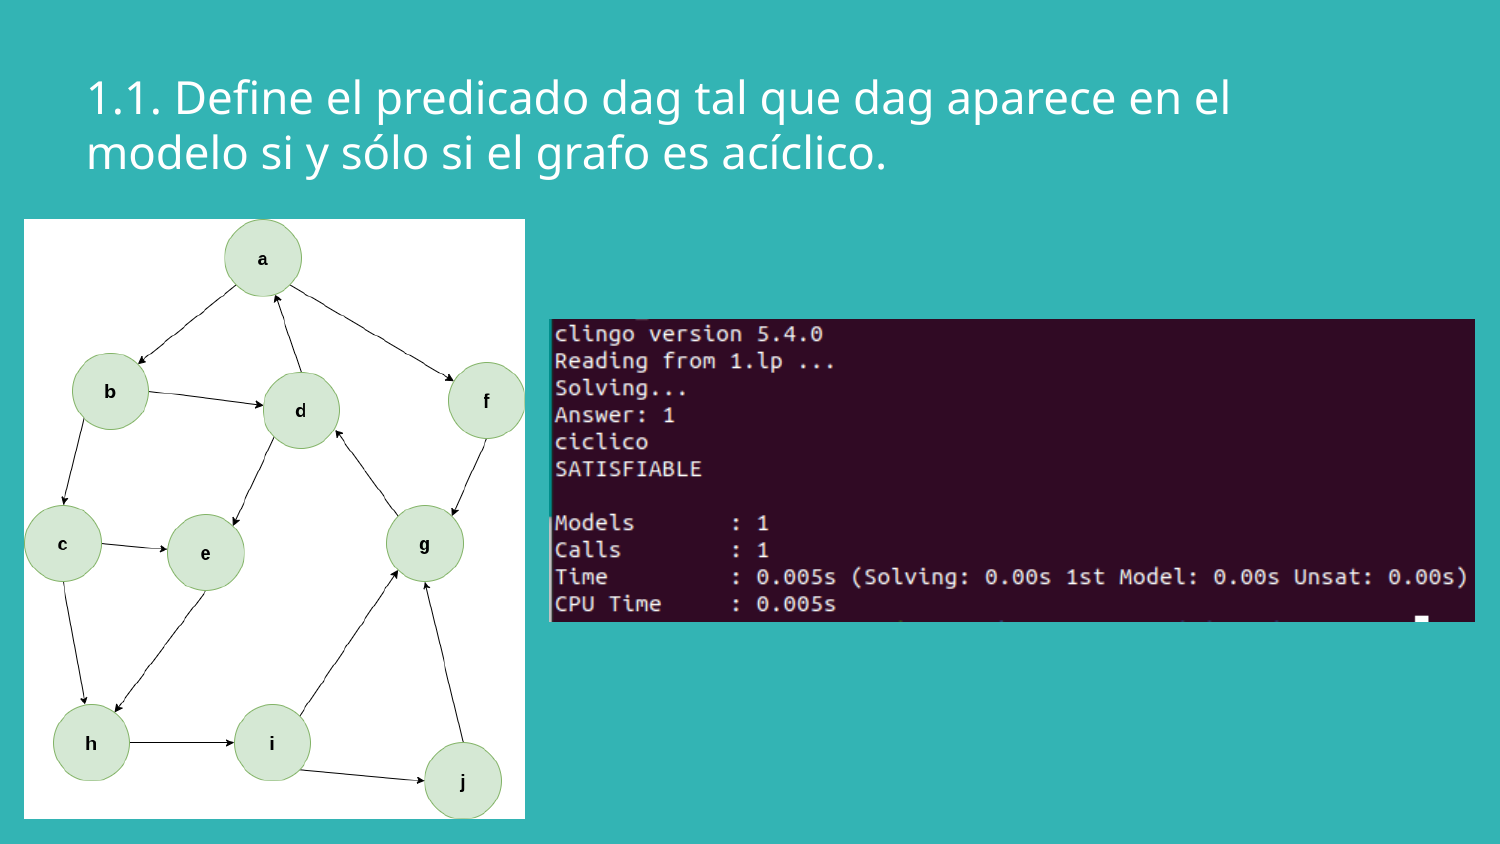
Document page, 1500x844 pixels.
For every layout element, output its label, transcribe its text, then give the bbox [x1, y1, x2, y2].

picture [24, 218, 525, 819]
title 1.1. Define el predicado dag tal que dag aparece en el modelo si y sólo si el grafo es acíclico. [70, 52, 1359, 195]
picture [549, 319, 1476, 622]
